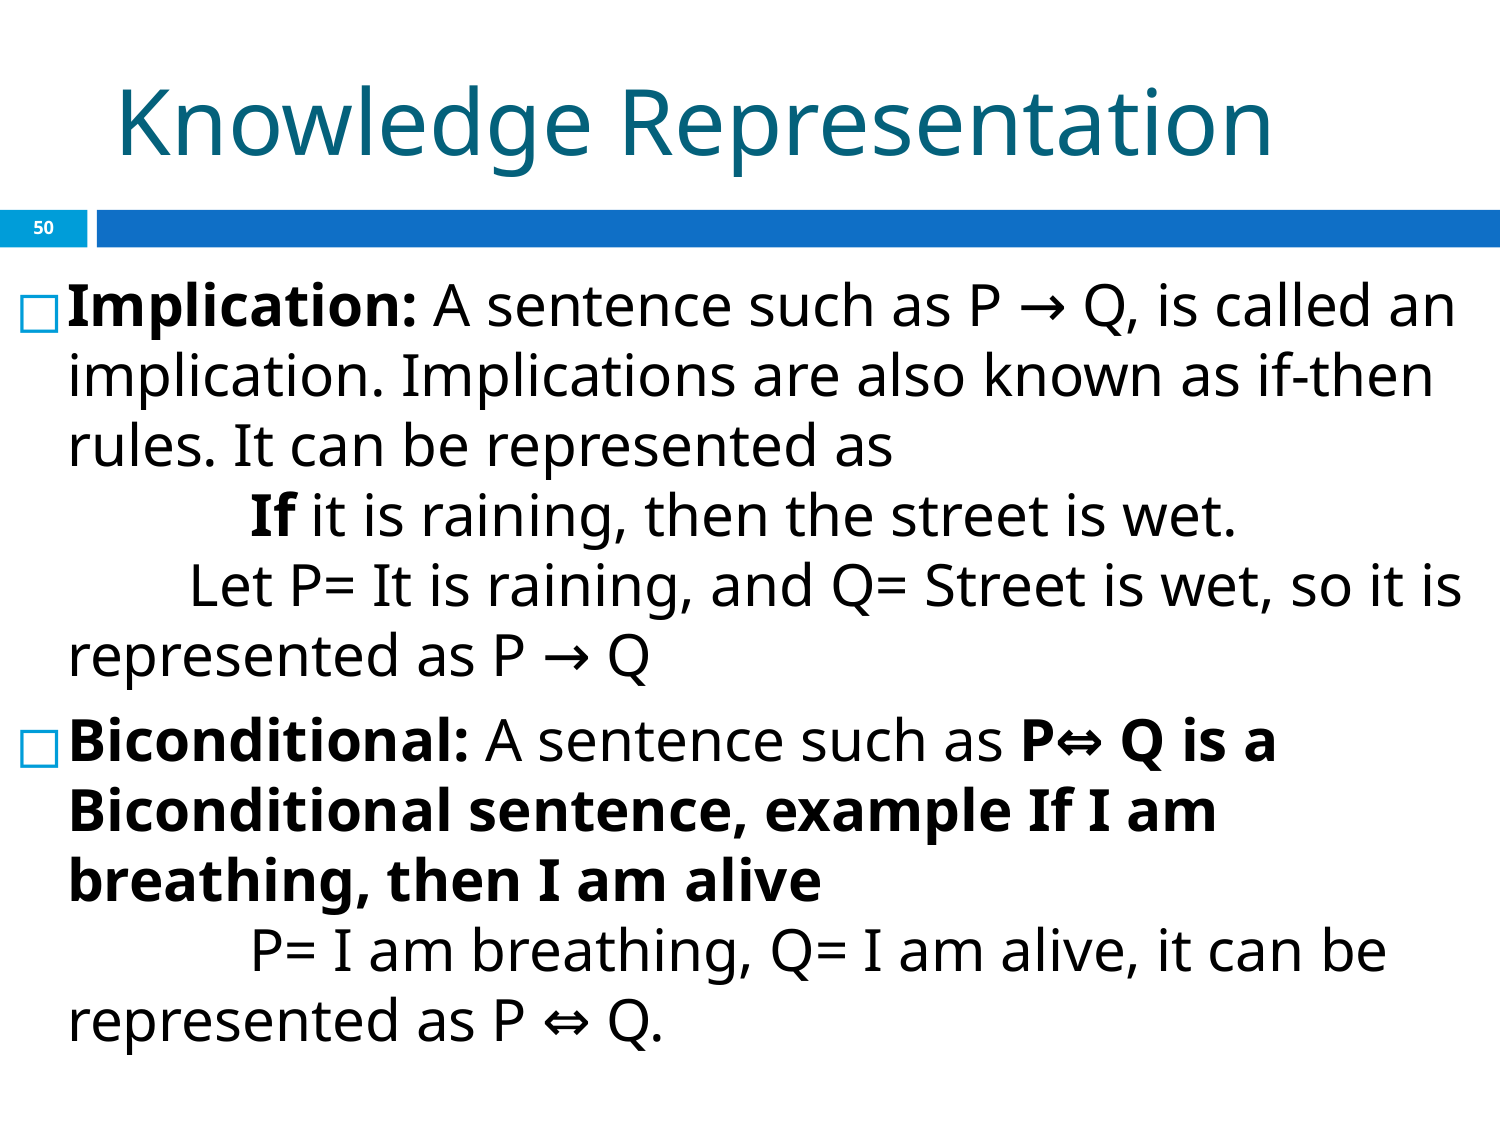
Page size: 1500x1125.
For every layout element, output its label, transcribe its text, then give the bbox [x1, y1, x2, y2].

list Implication: A sentence such as P → Q, is called an implication. Implications are also known as if-then rules. It can be represented as If it is raining, then the street is wet. Let P= It is raining, and Q= Street is wet, so it is represented as P → Q Biconditional: A sentence such as P⇔ Q is a Biconditional sentence, example If I am breathing, then I am alive P= I am breathing, Q= I am alive, it can be represented as P ⇔ Q. [0, 260, 1500, 1125]
title Knowledge Representation [99, 37, 1438, 200]
slide_number ‹#› [0, 208, 88, 249]
